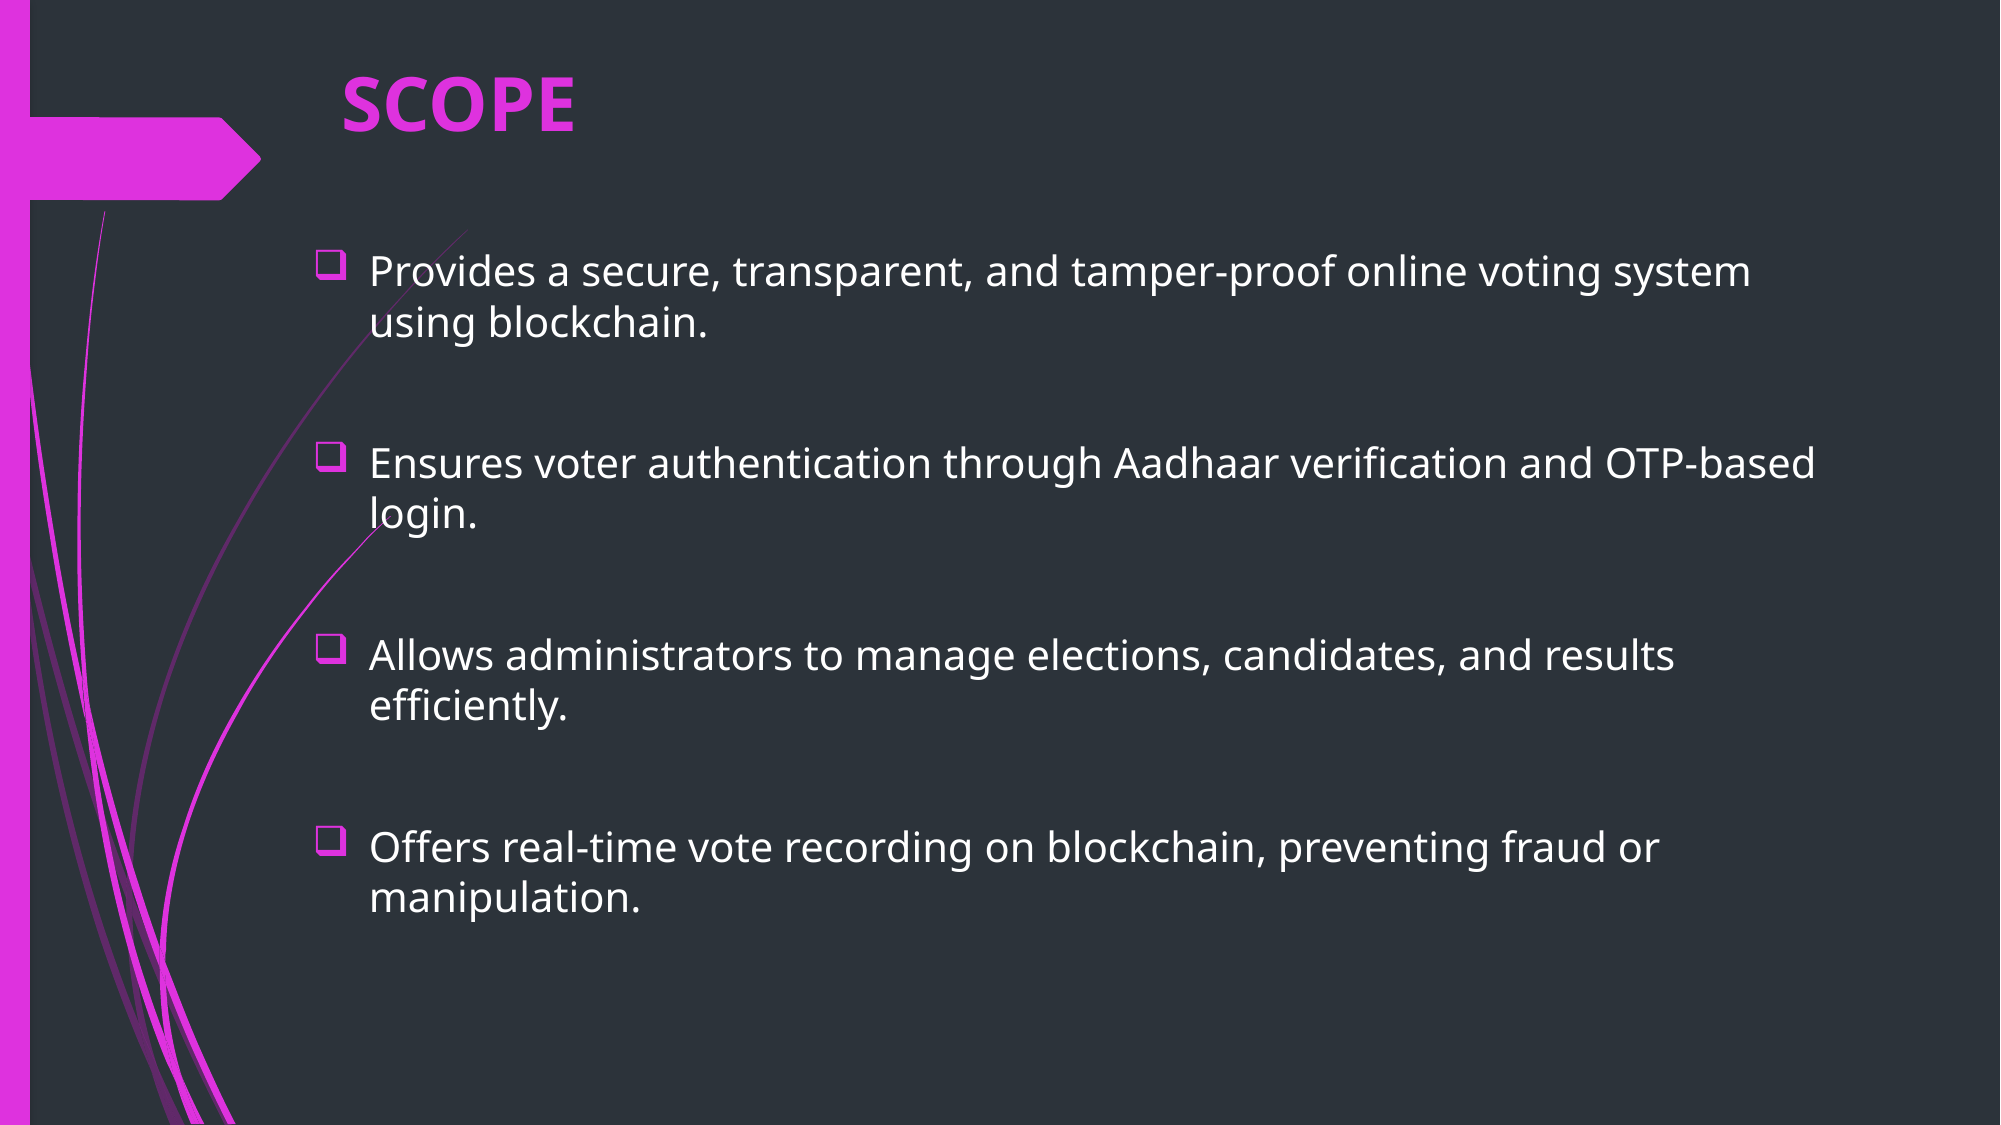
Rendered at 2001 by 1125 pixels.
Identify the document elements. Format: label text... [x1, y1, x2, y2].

title SCOPE [326, 49, 1770, 183]
list Provides a secure, transparent, and tamper-proof online voting system using blockchain. Ensures voter authentication through Aadhaar verification and OTP-based login. Allows administrators to manage elections, candidates, and results efficiently. Offers real-time vote recording on blockchain, preventing fraud or manipulation. [297, 237, 1842, 990]
